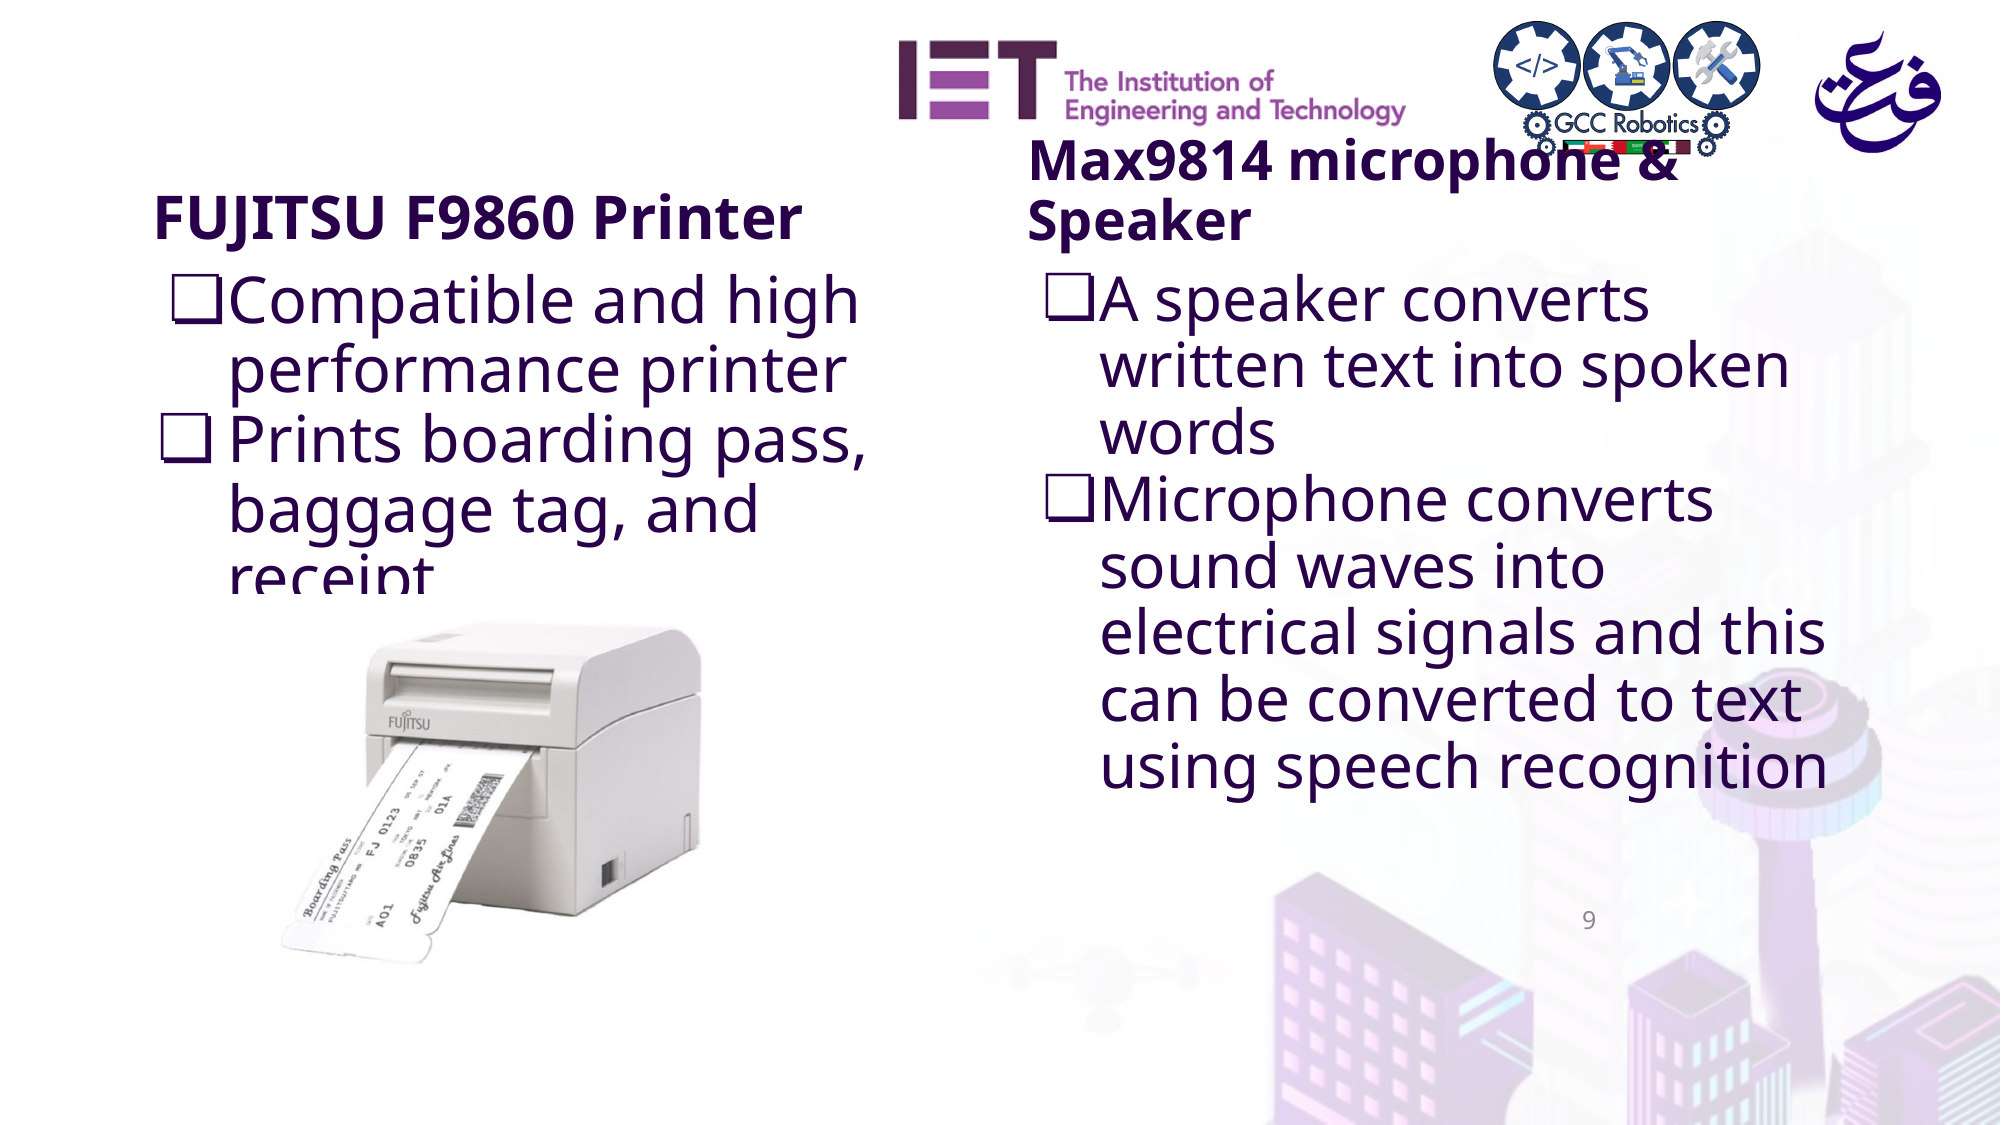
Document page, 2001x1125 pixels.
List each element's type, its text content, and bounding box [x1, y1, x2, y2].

list Compatible and high performance printer Prints boarding pass, baggage tag, and receipt [137, 260, 984, 865]
picture [215, 594, 709, 1097]
slide_number ‹#› [1482, 891, 1612, 952]
list FUJITSU F9860 Printer [137, 125, 984, 260]
picture [1798, 26, 1971, 171]
picture [1482, 14, 1771, 125]
list Max9814 microphone & Speaker [1012, 125, 1921, 261]
picture [838, 22, 1455, 145]
list A speaker converts written text into spoken words Microphone converts sound waves into electrical signals and this can be converted to text using speech recognition [1012, 260, 1863, 865]
